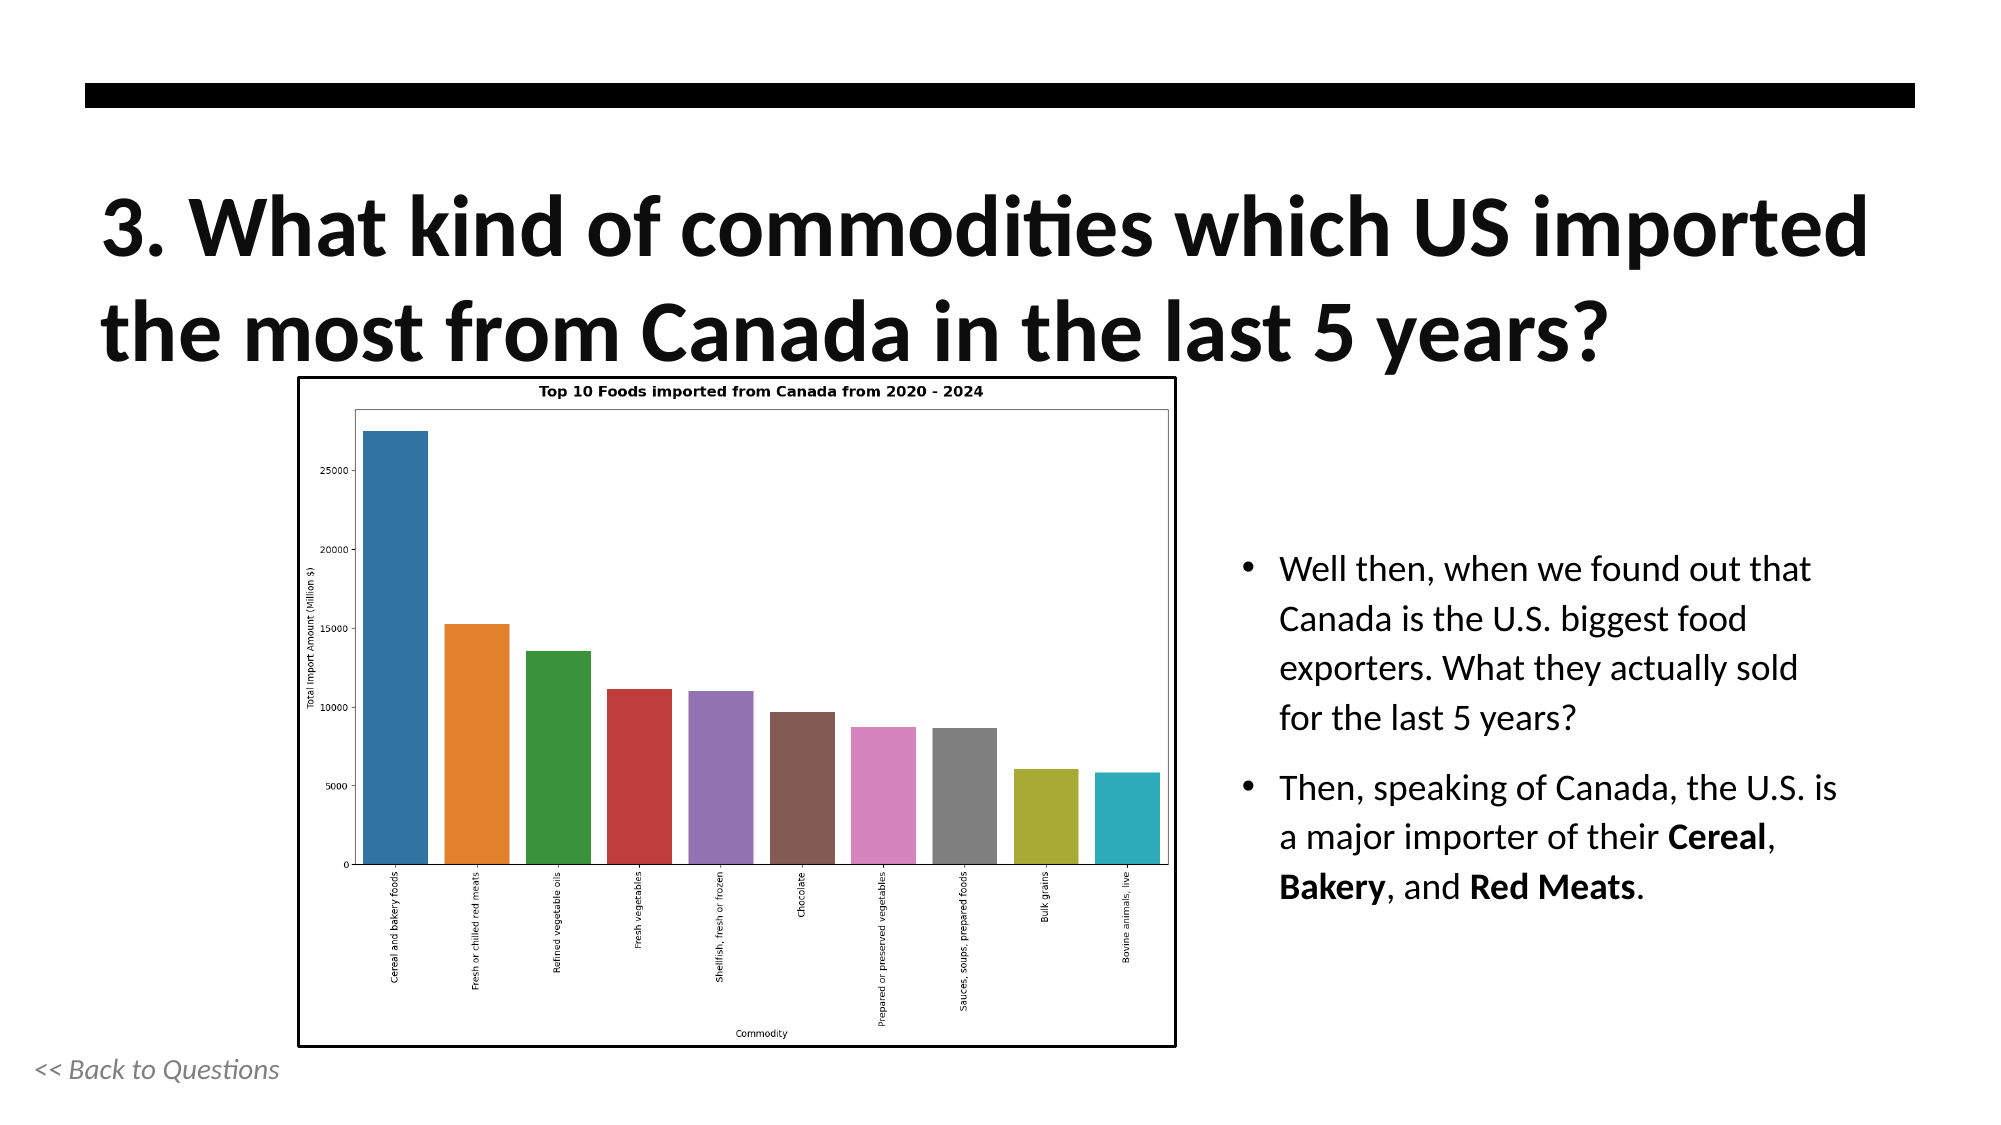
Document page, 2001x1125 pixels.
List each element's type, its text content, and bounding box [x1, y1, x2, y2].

title 3. What kind of commodities which US imported the most from Canada in the last 5 years? [85, 160, 1916, 401]
text_box << Back to Questions [18, 1043, 300, 1093]
picture [299, 378, 1175, 1046]
list Well then, when we found out that Canada is the U.S. biggest food exporters. What they actually sold for the last 5 years? Then, speaking of Canada, the U.S. is a major importer of their Cereal, Bakery, and Red Meats. [1226, 532, 1863, 917]
